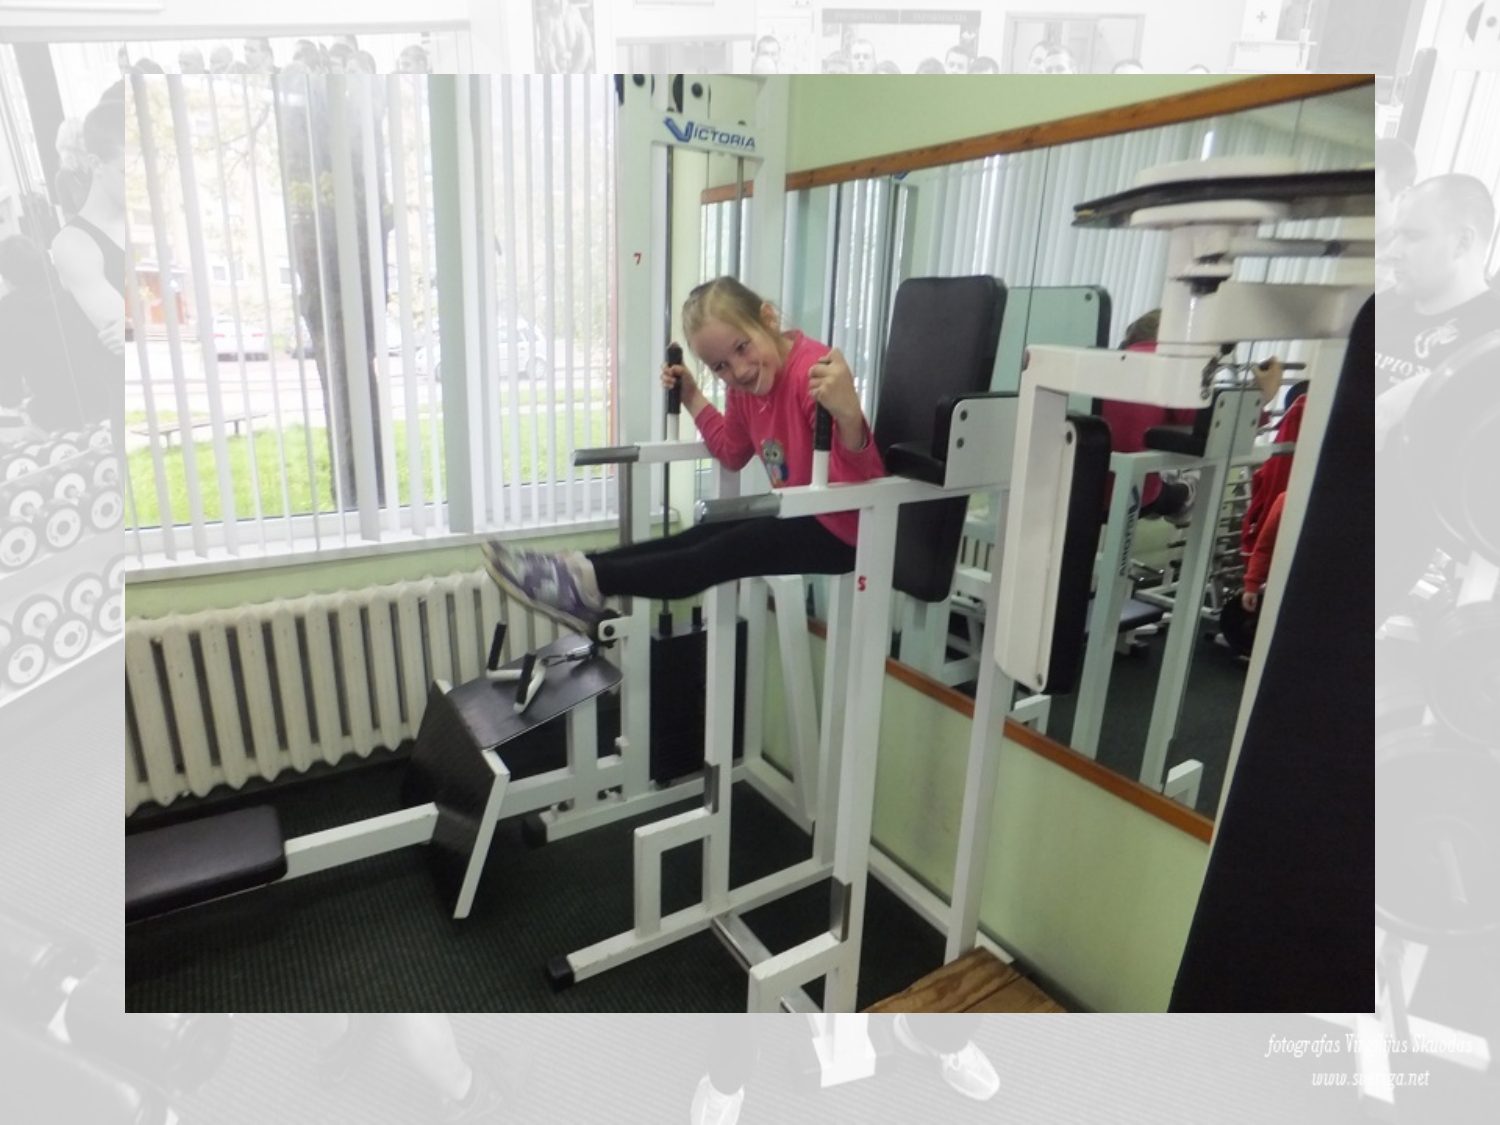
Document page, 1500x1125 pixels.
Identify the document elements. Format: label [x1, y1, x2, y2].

picture [124, 74, 1376, 1013]
